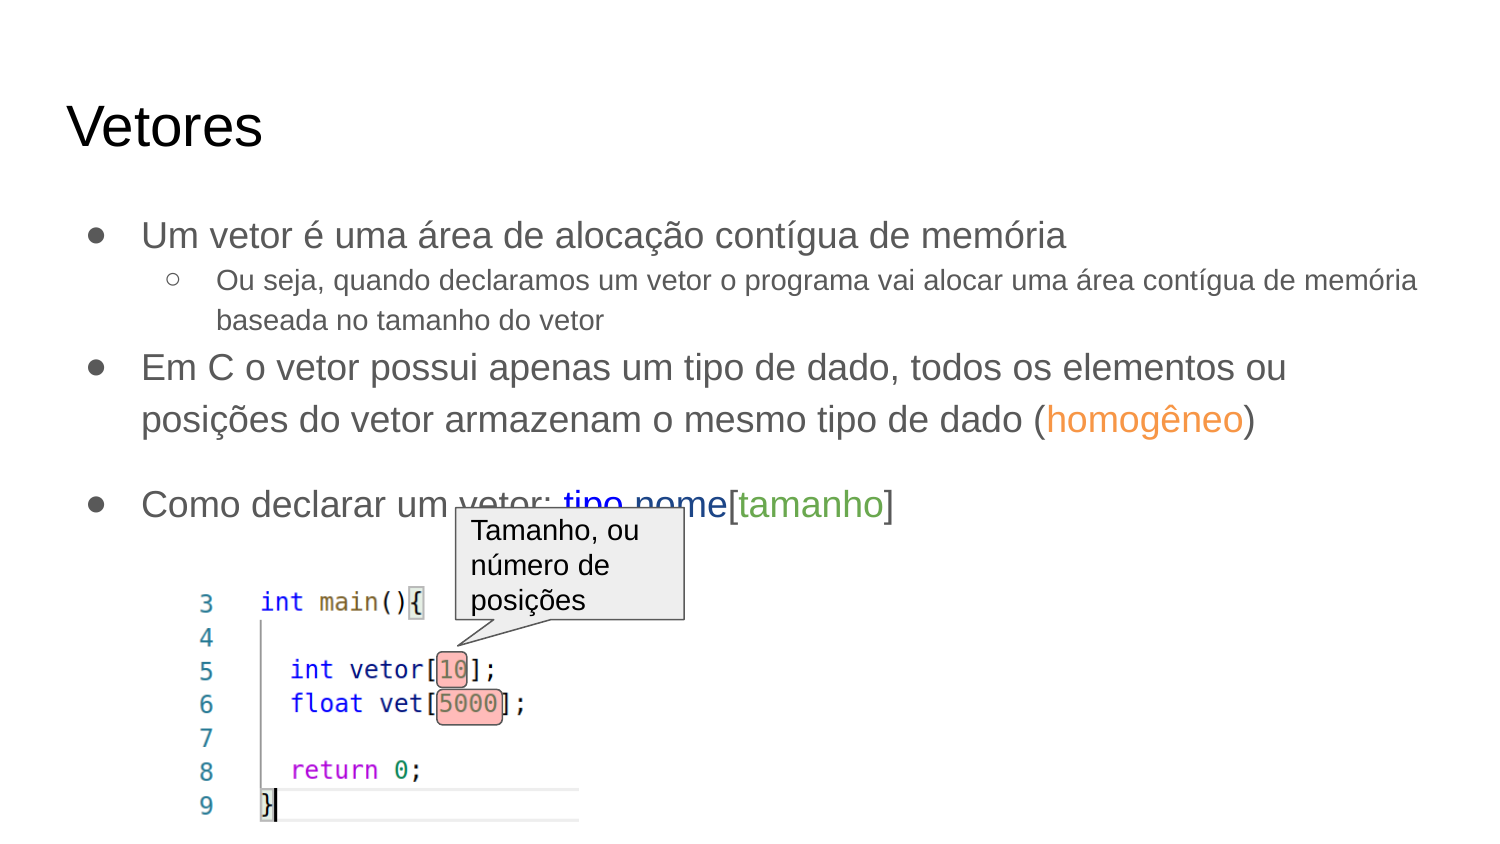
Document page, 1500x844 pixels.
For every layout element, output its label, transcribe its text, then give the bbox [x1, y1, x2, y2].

text_box Tamanho, ou número de posições [455, 507, 685, 620]
text_box Um vetor é uma área de alocação contígua de memória Ou seja, quando declaramos um vetor o programa vai alocar uma área contígua de memória baseada no tamanho do vetor Em C o vetor possui apenas um tipo de dado, todos os elementos ou posições do vetor armazenam o mesmo tipo de dado (homogêneo) Como declarar um vetor: tipo nome[tamanho] [51, 189, 1449, 750]
picture [180, 585, 580, 828]
text_box Vetores [51, 72, 1449, 167]
